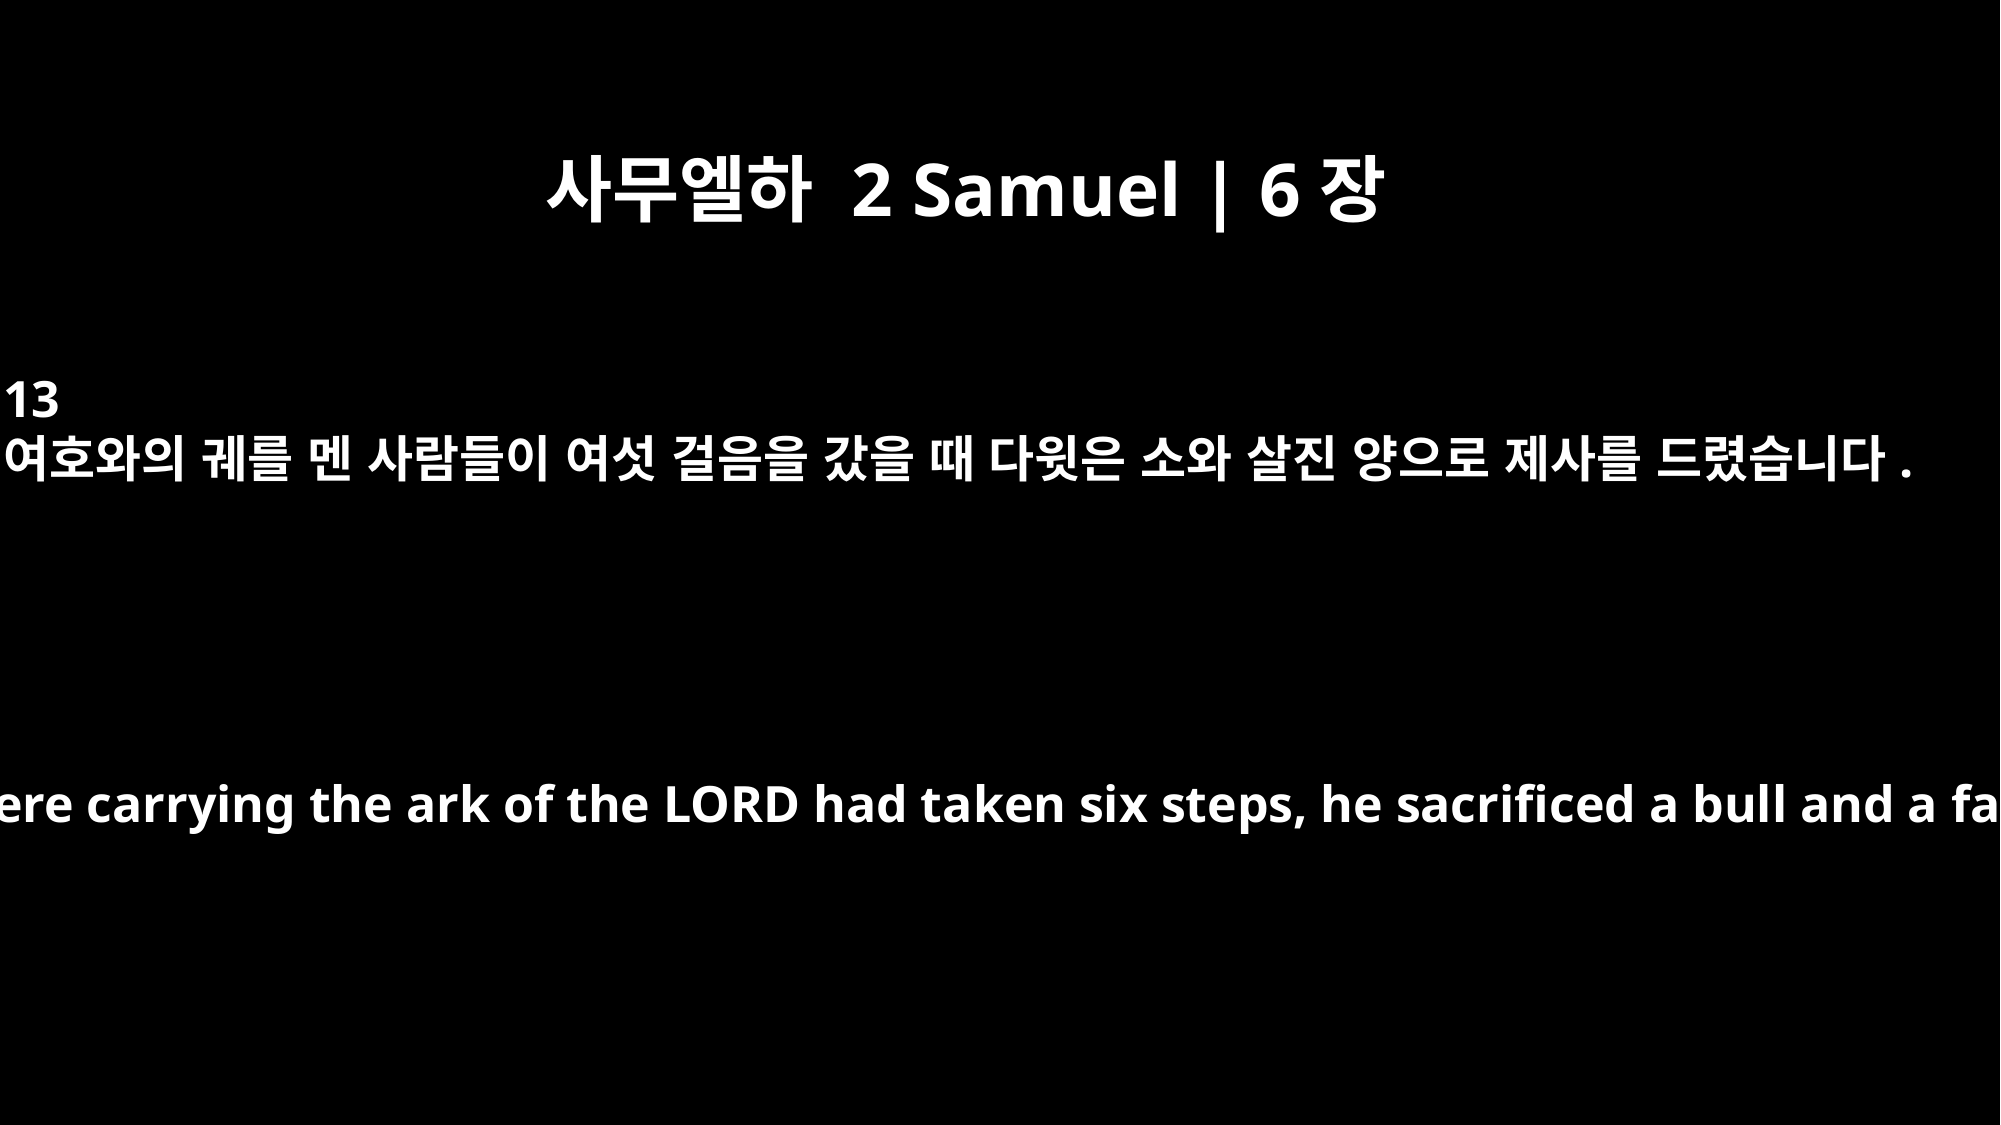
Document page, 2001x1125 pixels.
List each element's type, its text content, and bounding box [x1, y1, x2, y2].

text_box 13 여호와의 궤를 멘 사람들이 여섯 걸음을 갔을 때 다윗은 소와 살진 양으로 제사를 드렸습니다. [0, 359, 1929, 495]
text_box 사무엘하 2 Samuel | 6장 [530, 136, 1402, 239]
text_box When those who were carrying the ark of the LORD had taken six steps, he sacrificed a bull and a fattened calf. [0, 764, 2000, 840]
